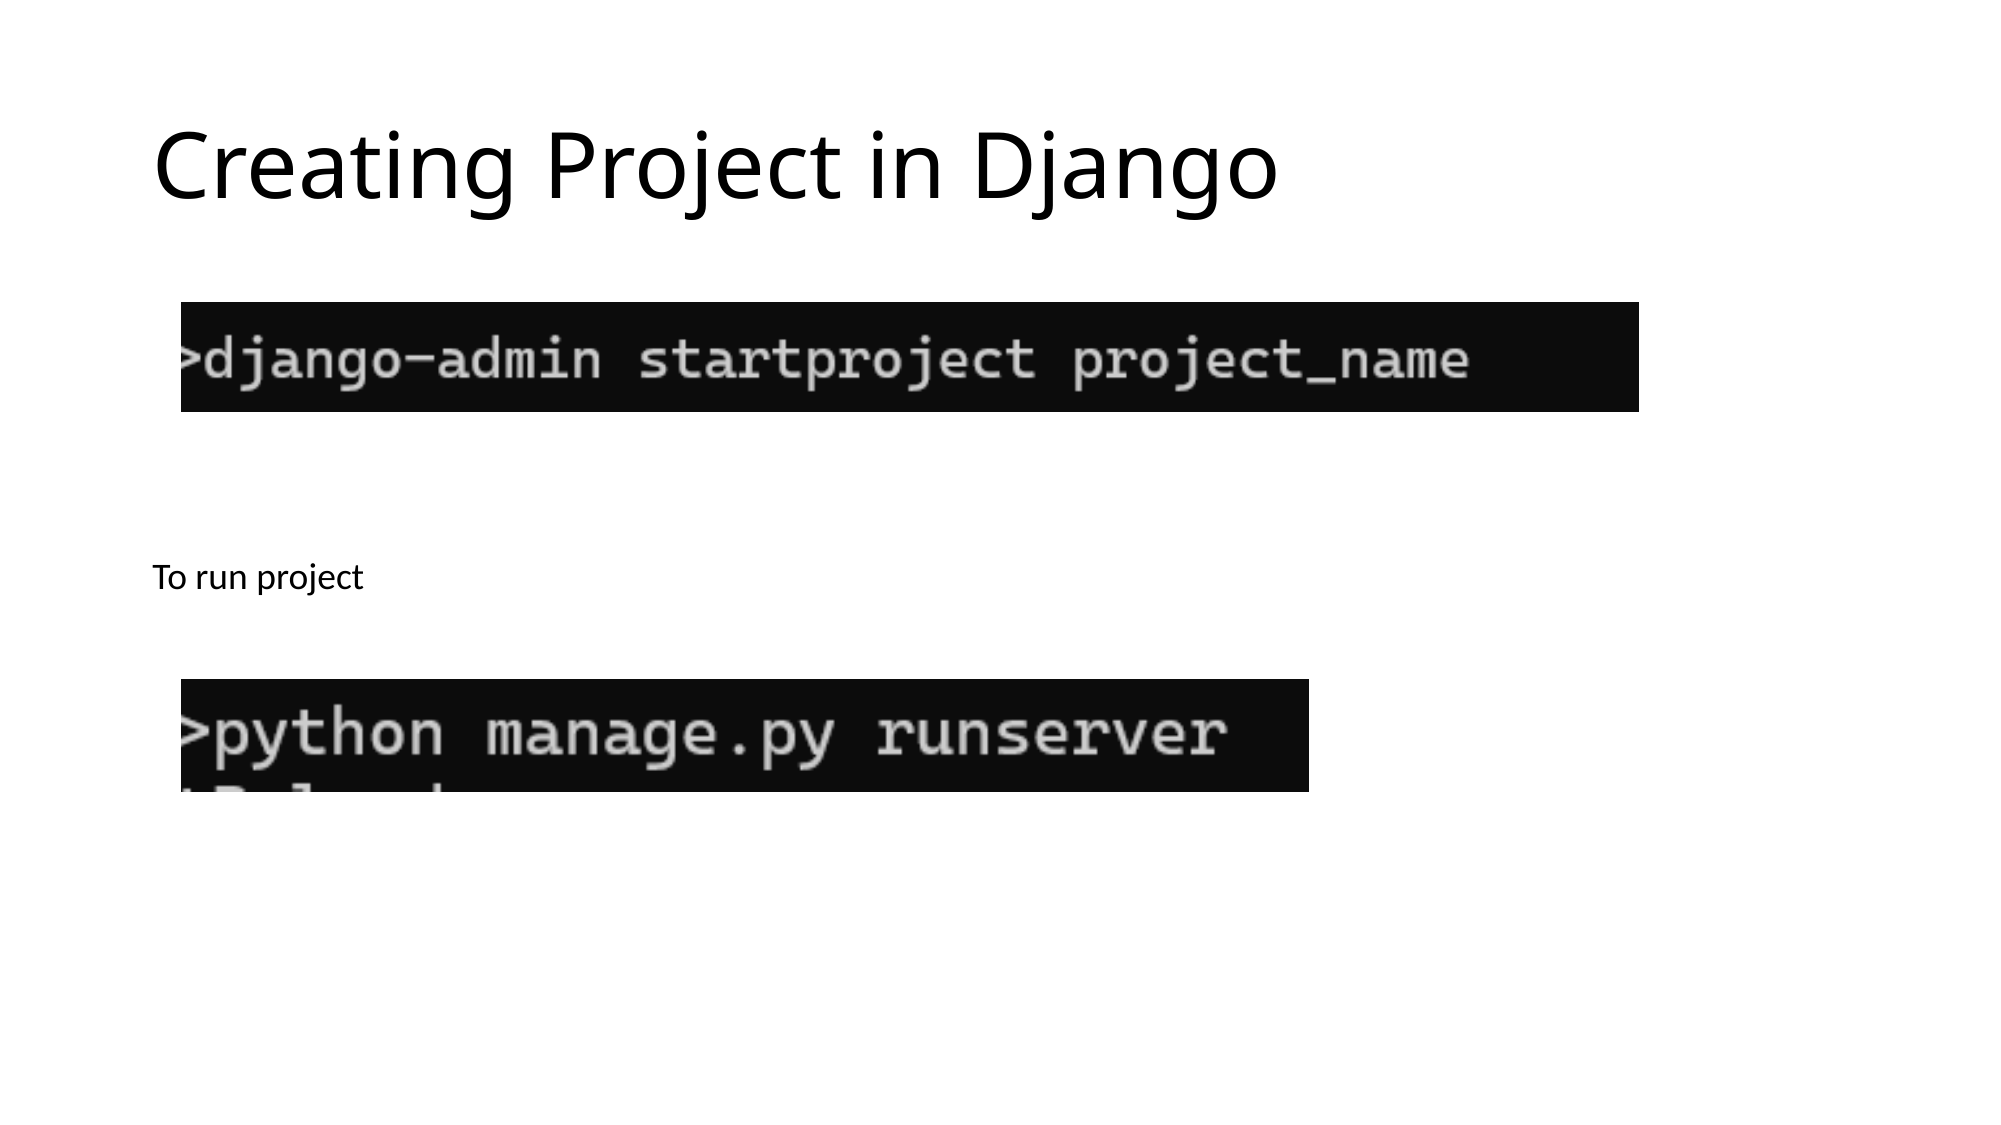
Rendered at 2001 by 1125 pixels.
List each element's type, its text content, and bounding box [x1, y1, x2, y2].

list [181, 302, 1639, 413]
text_box To run project [137, 544, 1772, 695]
title Creating Project in Django [137, 59, 1863, 278]
picture [181, 679, 1309, 792]
